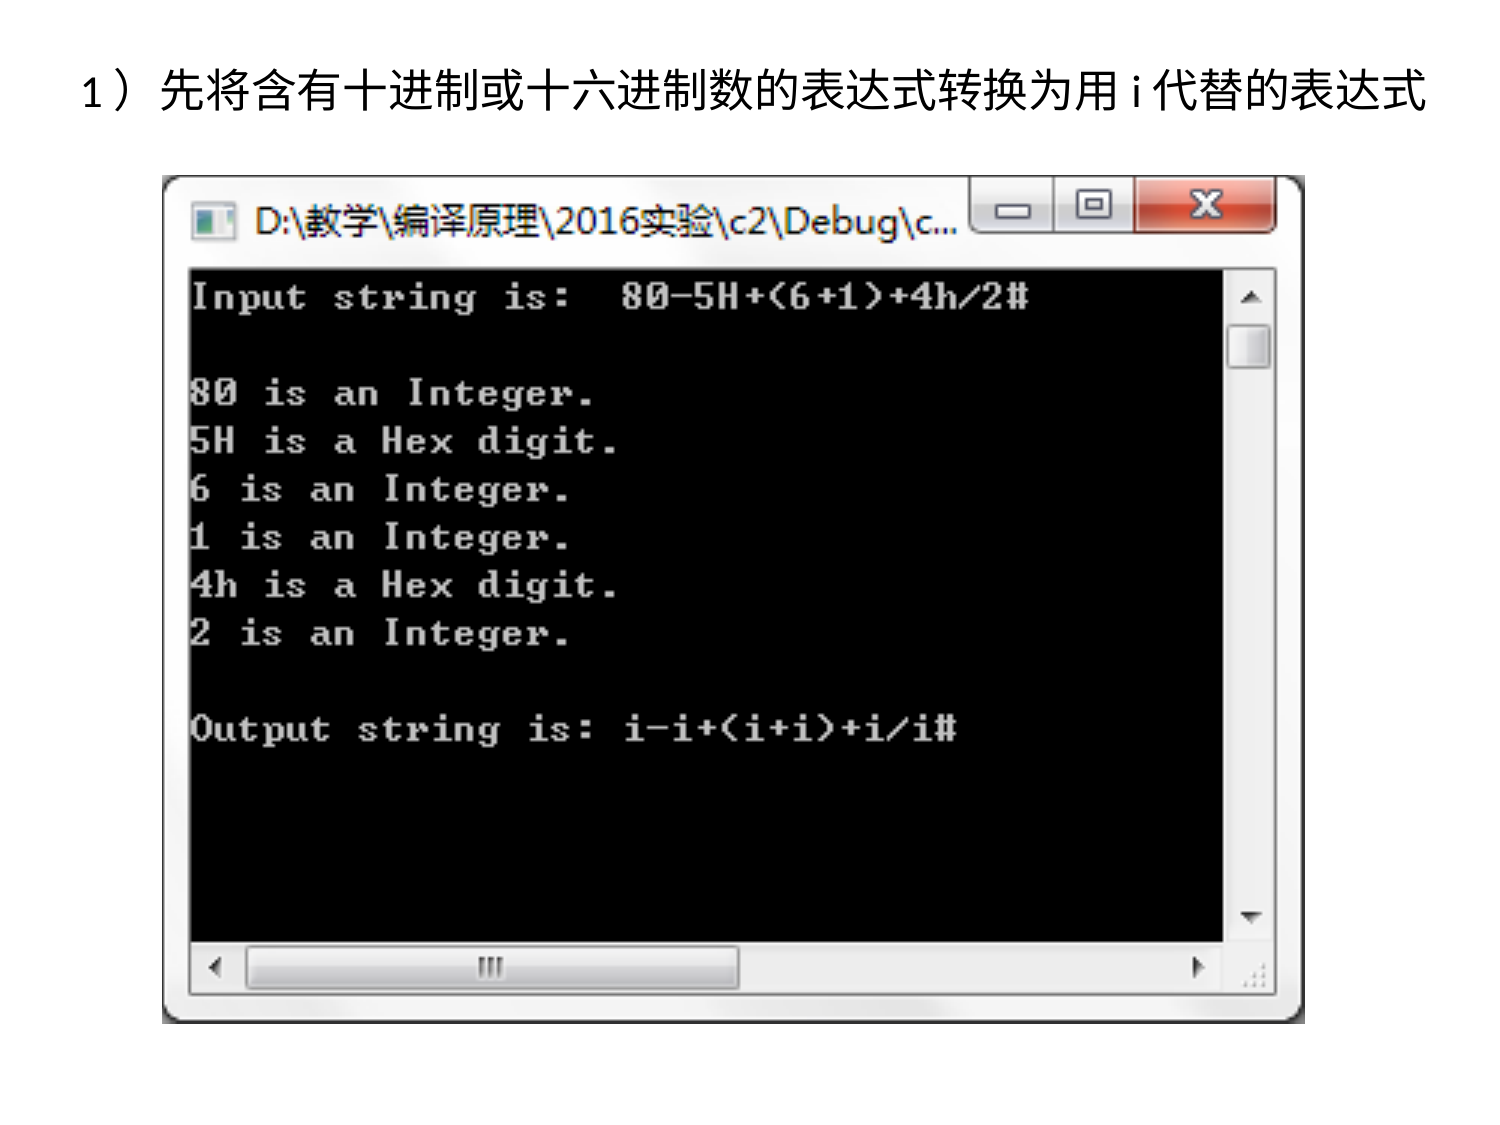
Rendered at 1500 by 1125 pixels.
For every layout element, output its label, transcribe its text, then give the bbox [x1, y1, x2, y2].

text_box 1）先将含有十进制或十六进制数的表达式转换为用i代替的表达式 [64, 54, 1447, 125]
picture [162, 174, 1305, 1024]
